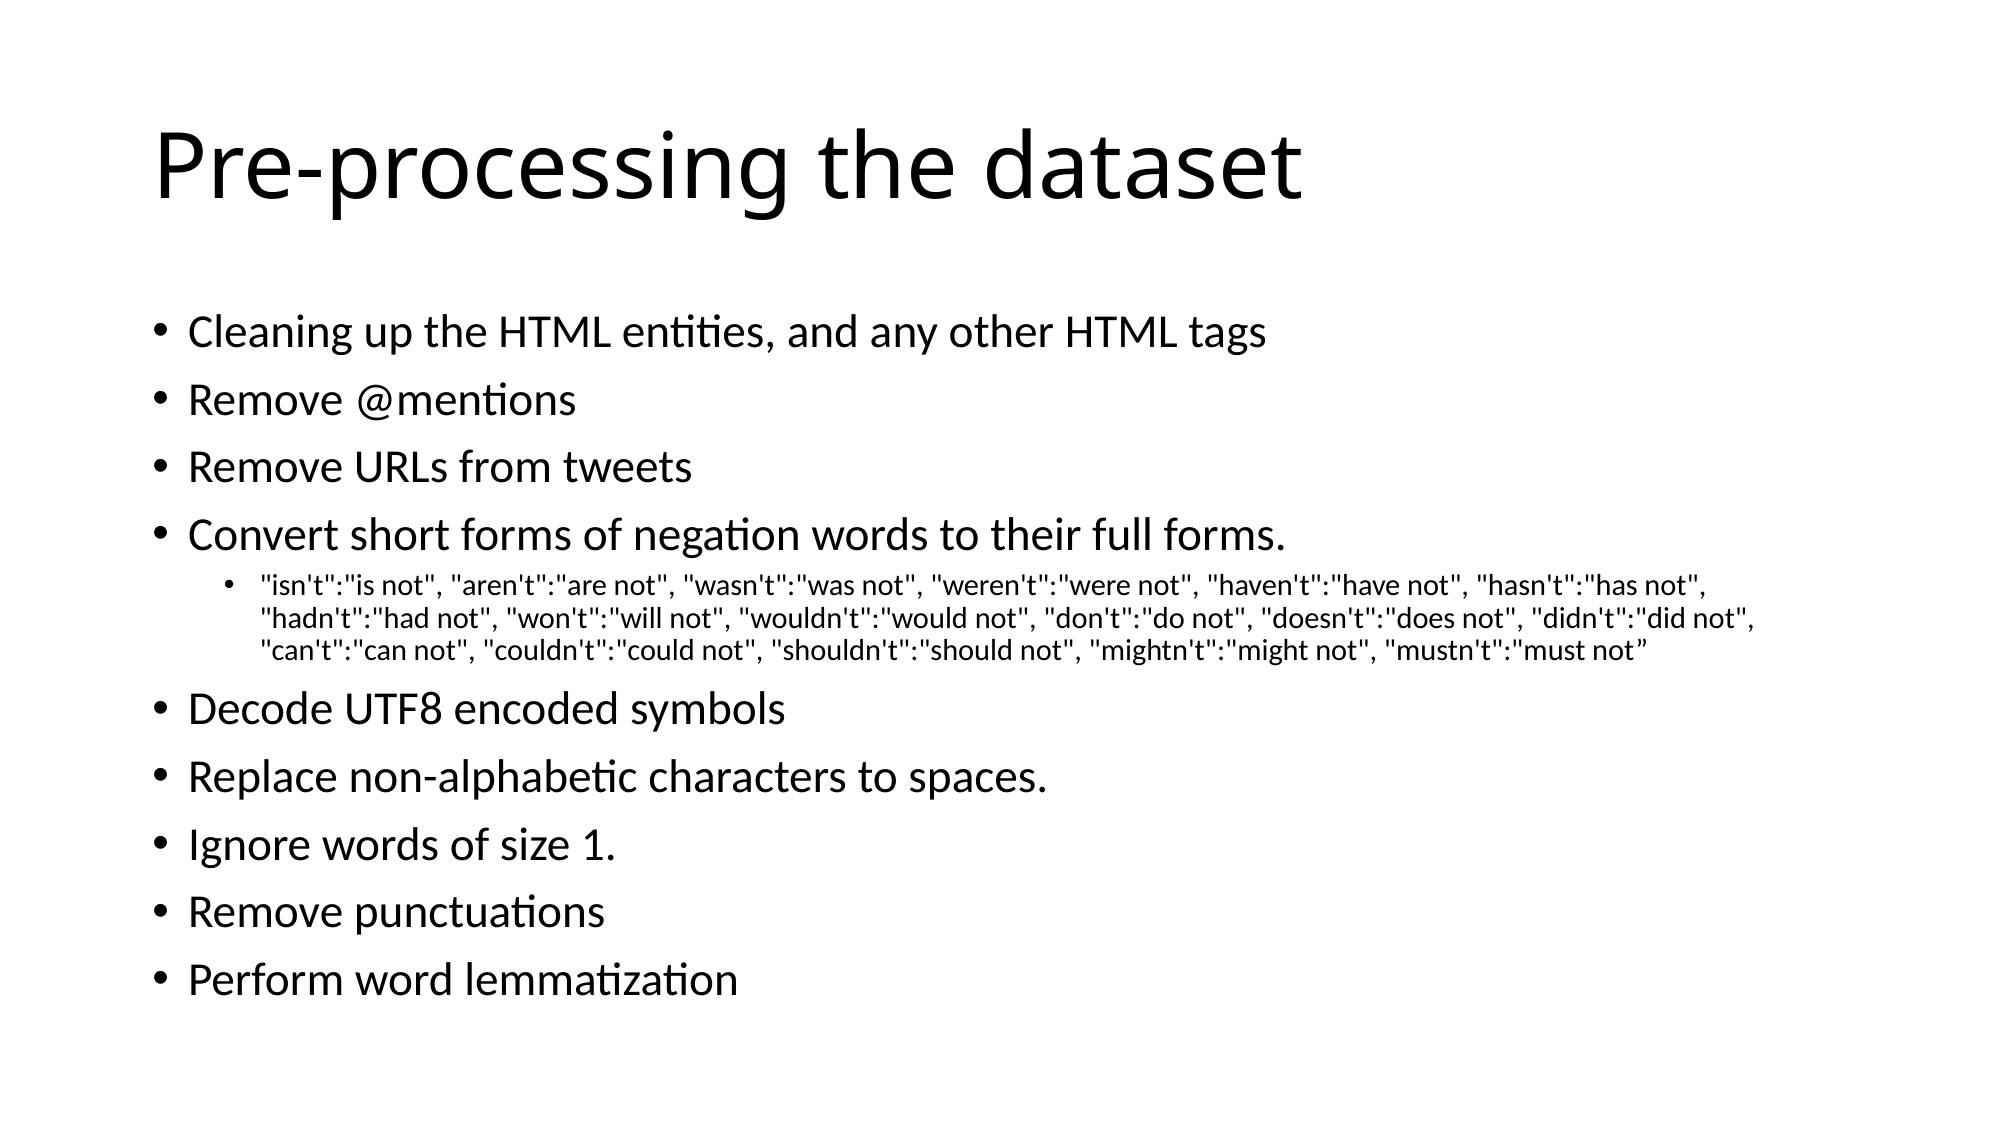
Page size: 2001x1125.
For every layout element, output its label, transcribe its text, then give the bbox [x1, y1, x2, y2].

title Pre-processing the dataset [137, 59, 1863, 278]
list Cleaning up the HTML entities, and any other HTML tags Remove @mentions Remove URLs from tweets Convert short forms of negation words to their full forms. "isn't":"is not", "aren't":"are not", "wasn't":"was not", "weren't":"were not", "haven't":"have not", "hasn't":"has not", "hadn't":"had not", "won't":"will not", "wouldn't":"would not", "don't":"do not", "doesn't":"does not", "didn't":"did not", "can't":"can not", "couldn't":"could not", "shouldn't":"should not", "mightn't":"might not", "mustn't":"must not” Decode UTF8 encoded symbols Replace non-alphabetic characters to spaces. Ignore words of size 1. Remove punctuations Perform word lemmatization [137, 299, 1863, 1014]
